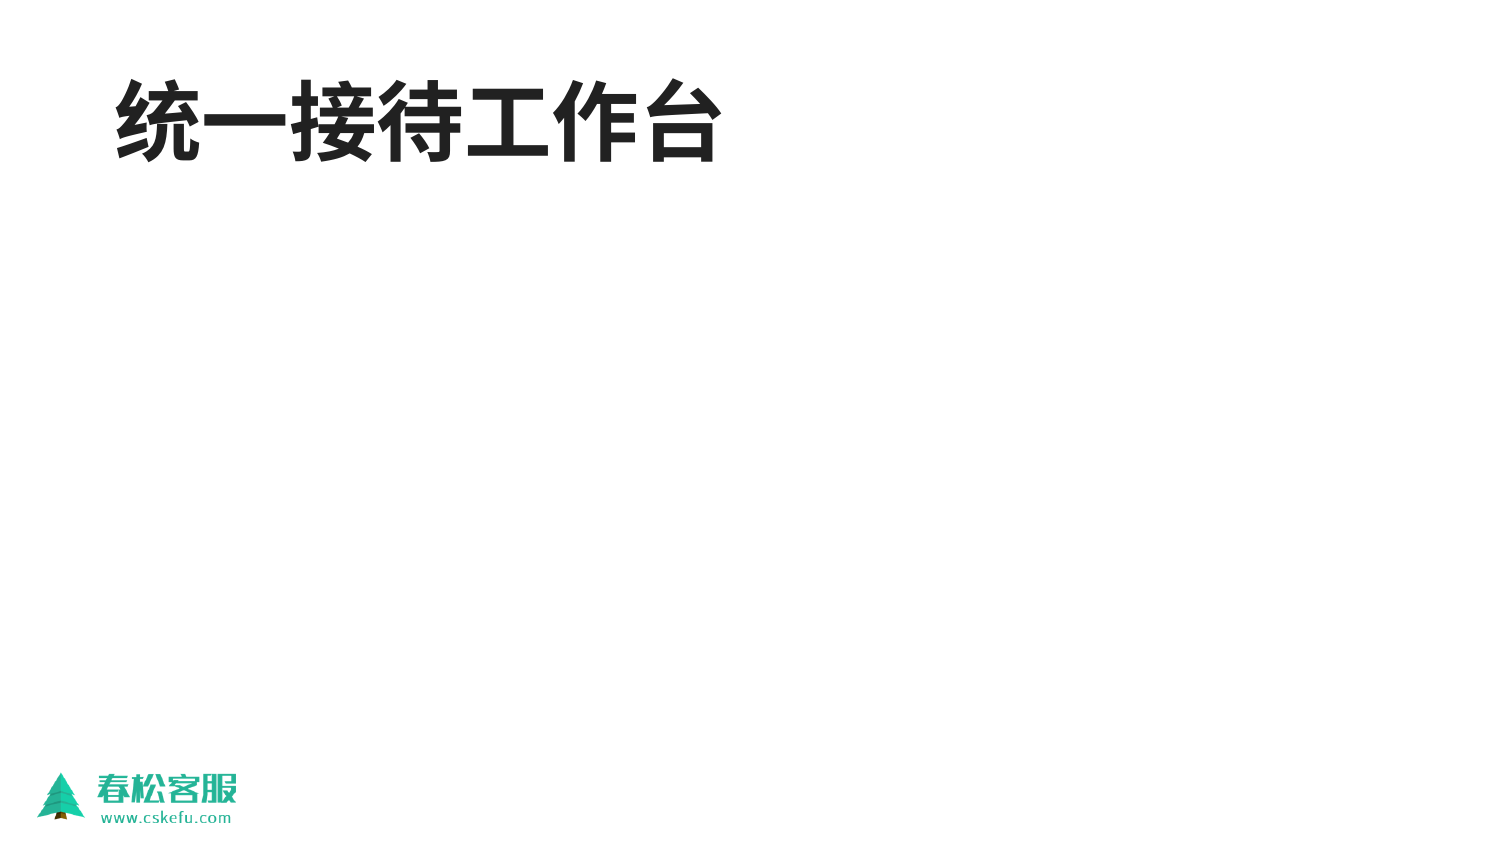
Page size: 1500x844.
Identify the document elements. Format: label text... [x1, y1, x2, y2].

title 统一接待工作台 [103, 44, 1397, 208]
picture [20, 762, 254, 832]
